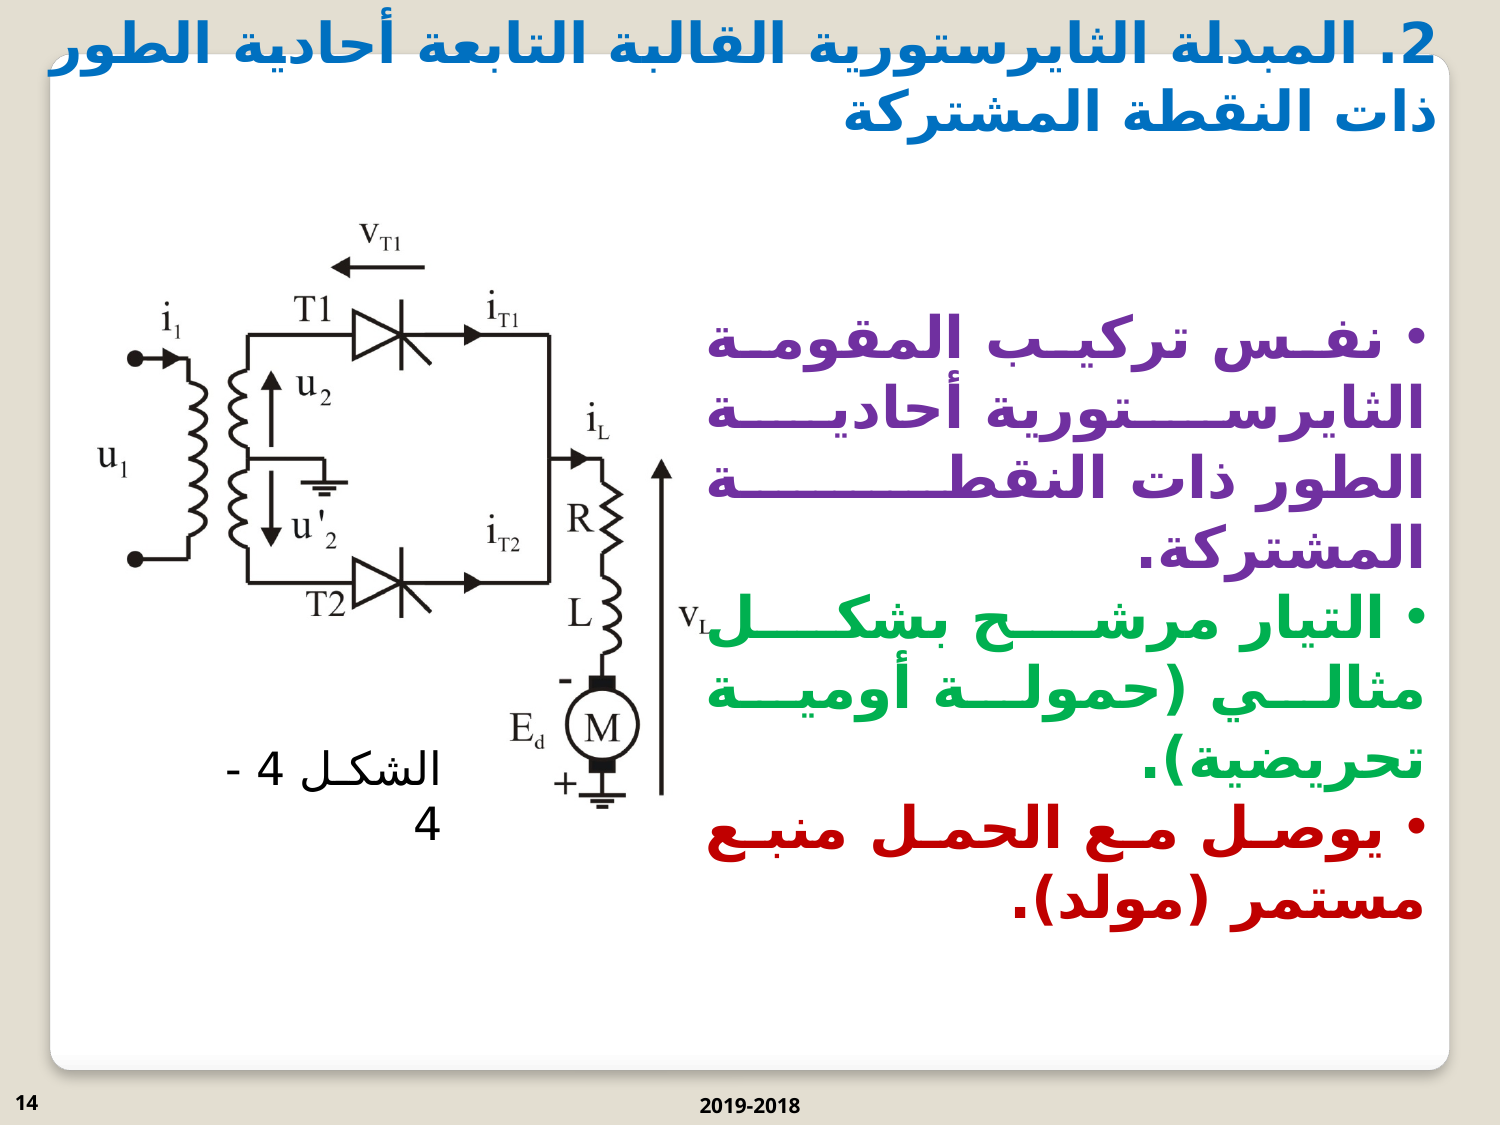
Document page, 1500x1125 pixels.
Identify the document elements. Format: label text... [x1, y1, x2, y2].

picture [93, 204, 716, 809]
slide_number 2019-2018 [562, 1065, 938, 1125]
slide_number 14 [0, 1065, 75, 1125]
text_box نفس تركيب المقومة الثايرستورية أحادية الطور ذات النقطة المشتركة. التيار مرشح بشكل مثالي (حمولة أومية تحريضية). يوصل مع الحمل منبع مستمر (مولد). [691, 292, 1442, 938]
text_box 2. المبدلة الثايرستورية القالبة التابعة أحادية الطور ذات النقطة المشتركة [35, 0, 1454, 150]
text_box الشكل 4 - 4 [210, 822, 457, 858]
